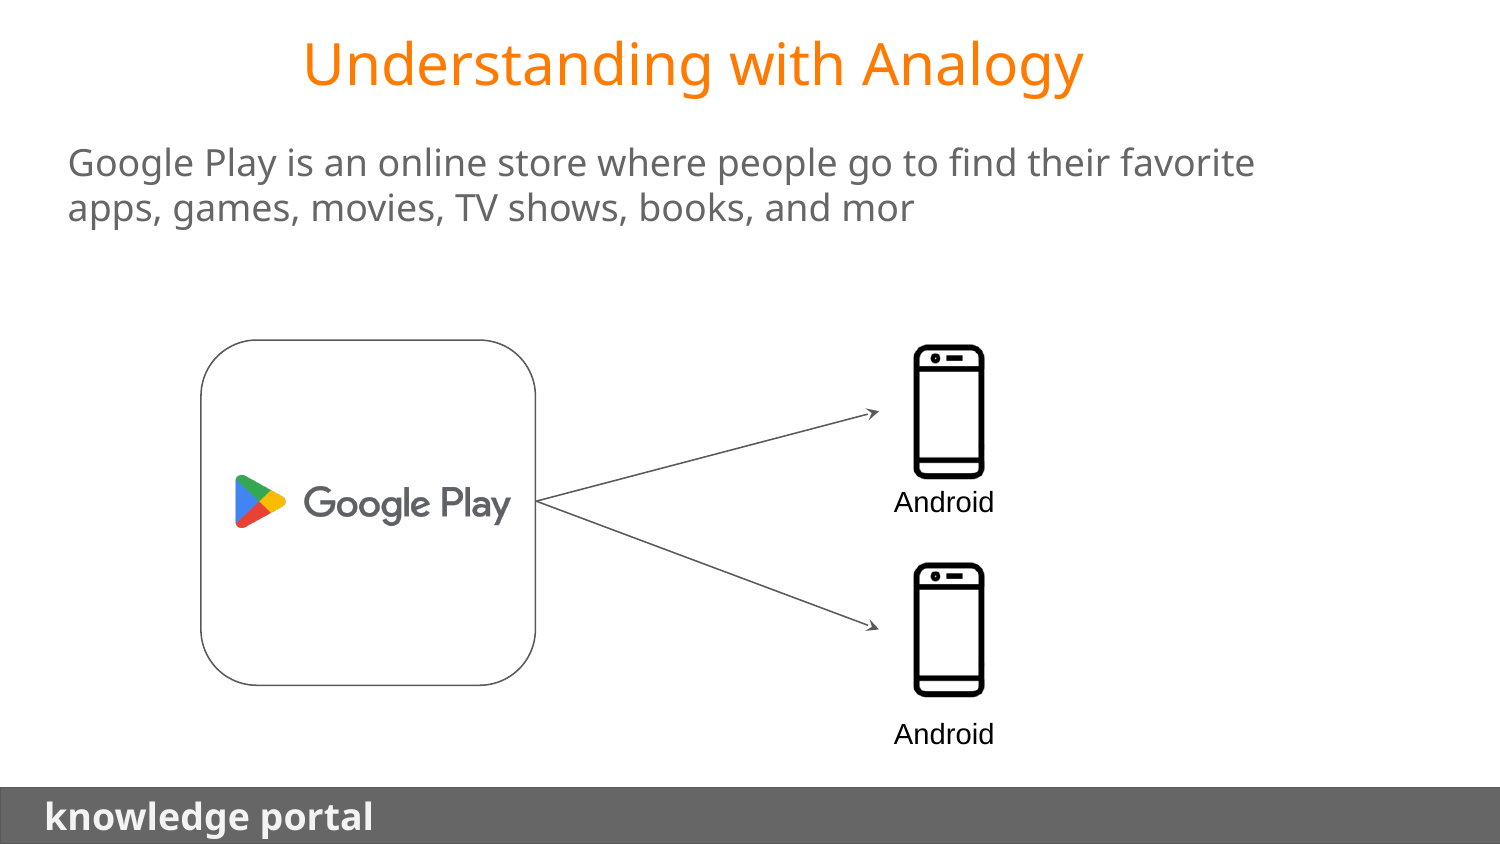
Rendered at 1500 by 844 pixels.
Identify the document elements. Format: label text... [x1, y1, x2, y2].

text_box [536, 410, 880, 500]
picture [878, 339, 1022, 483]
text_box Android [885, 489, 1022, 534]
text_box Google Play is an online store where people go to find their favorite apps, games, movies, TV shows, books, and mor [52, 123, 1363, 246]
text_box knowledge portal [0, 787, 1500, 844]
picture [208, 414, 536, 588]
text_box Android [878, 709, 1022, 766]
text_box [200, 340, 536, 686]
subtitle Understanding with Analogy [0, 12, 1400, 143]
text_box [536, 500, 880, 630]
picture [878, 558, 1022, 701]
